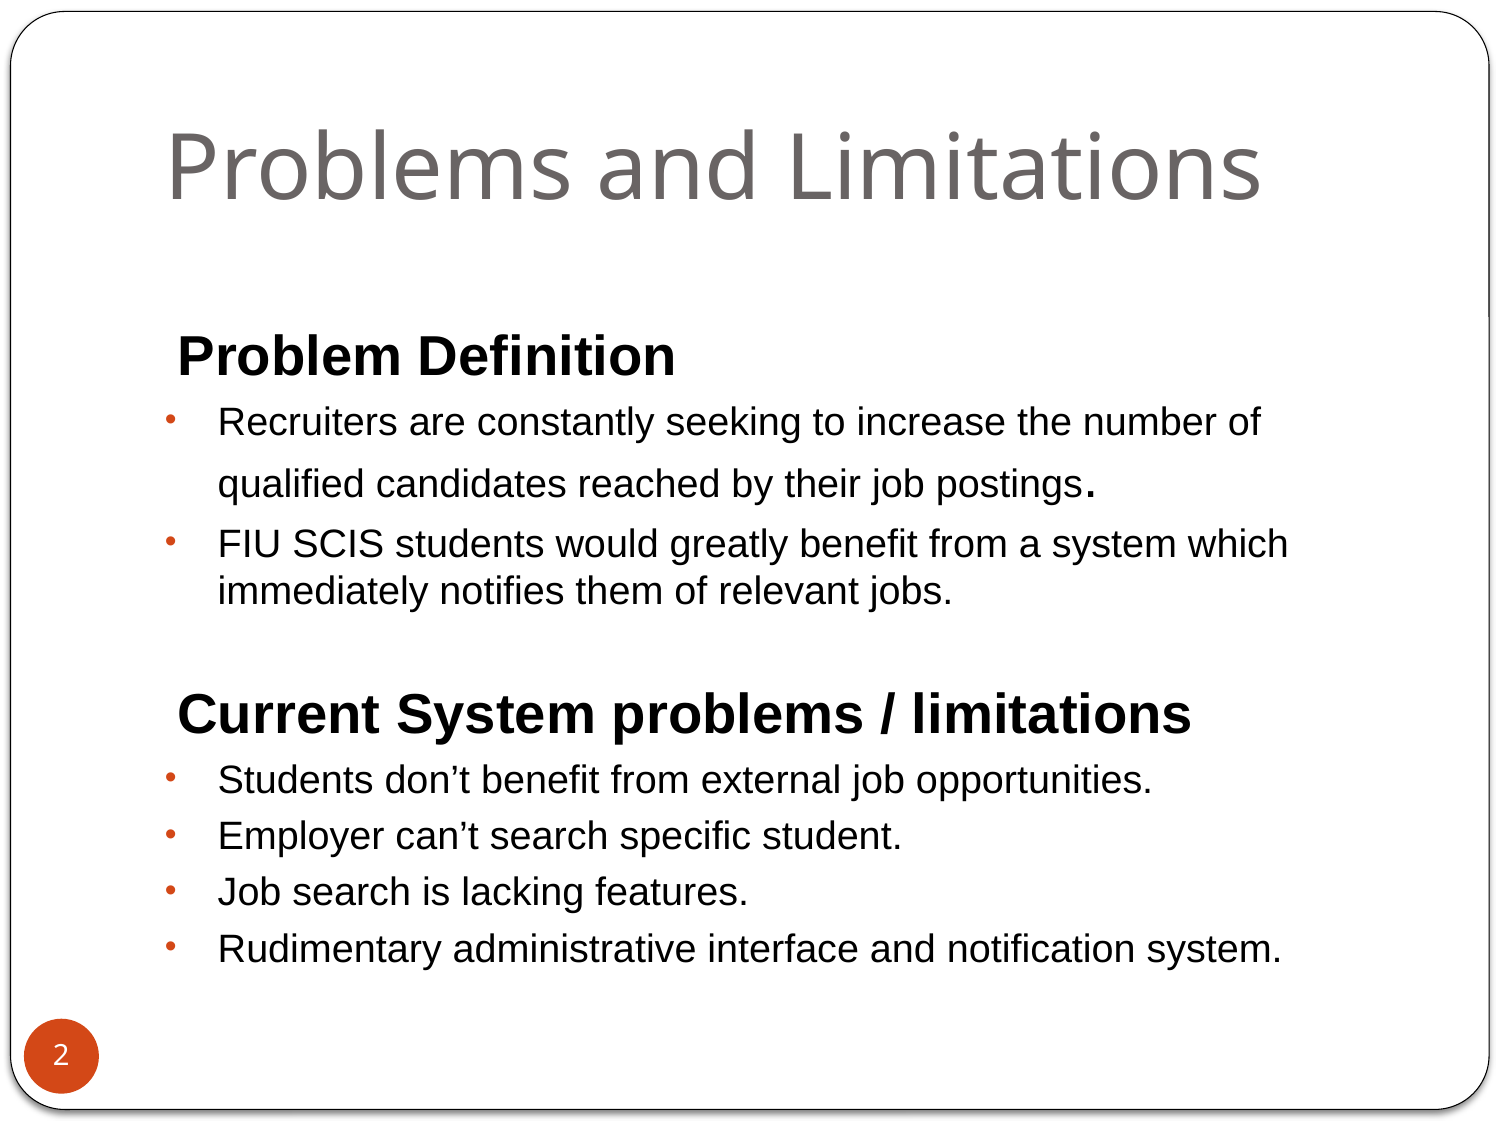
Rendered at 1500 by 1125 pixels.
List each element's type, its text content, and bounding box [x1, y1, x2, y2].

list Problem Definition Recruiters are constantly seeking to increase the number of qualified candidates reached by their job postings. FIU SCIS students would greatly benefit from a system which immediately notifies them of relevant jobs. Current System problems / limitations Students don’t benefit from external job opportunities. Employer can’t search specific student. Job search is lacking features. Rudimentary administrative interface and notification system. [150, 237, 1425, 988]
slide_number 2 [23, 1018, 99, 1094]
title Problems and Limitations [150, 45, 1425, 233]
